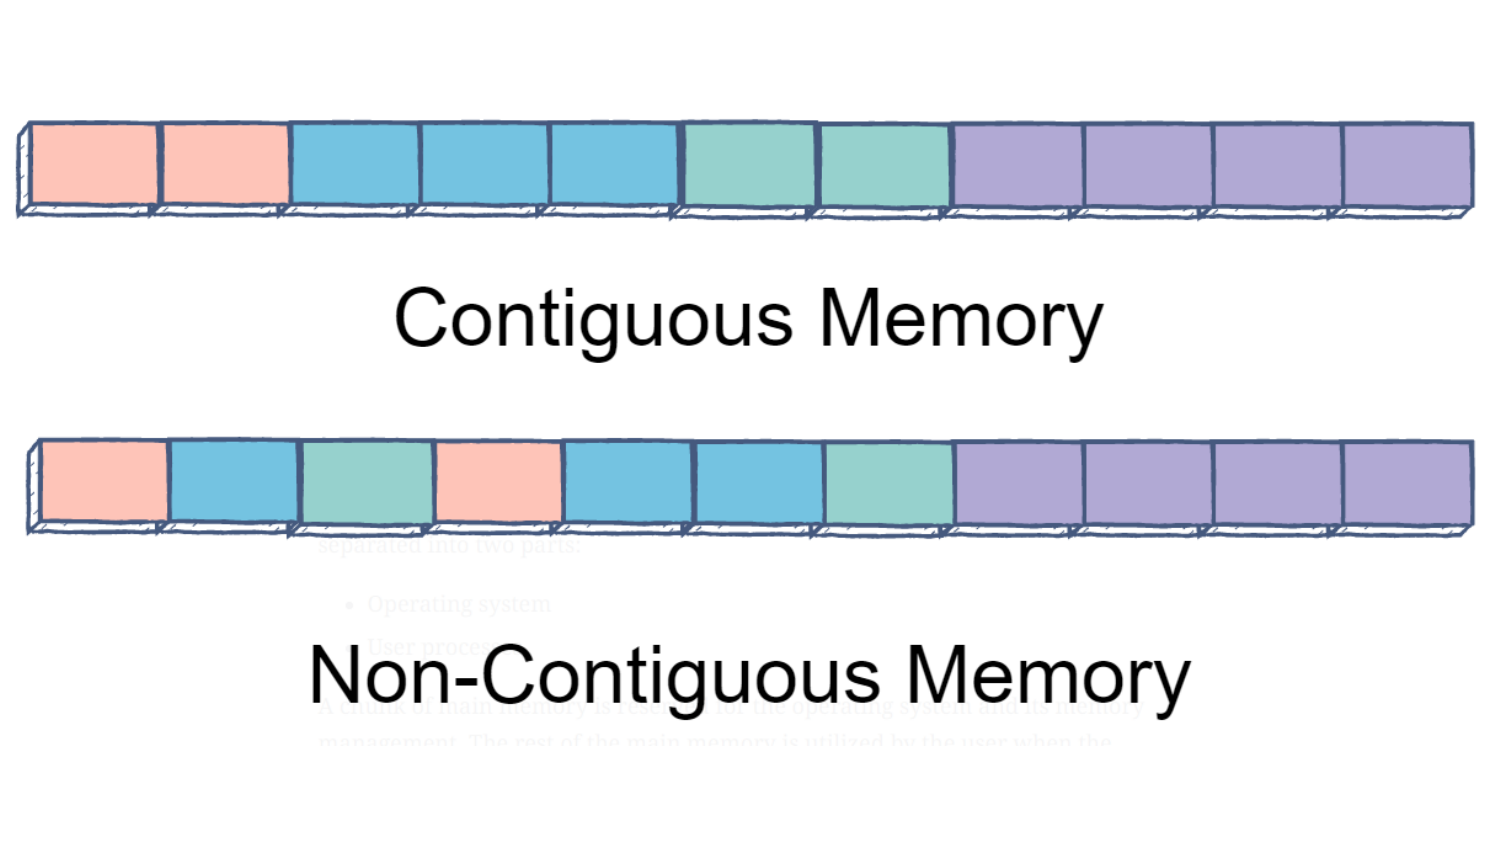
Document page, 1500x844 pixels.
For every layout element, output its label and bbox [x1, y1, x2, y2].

picture [0, 97, 1500, 747]
